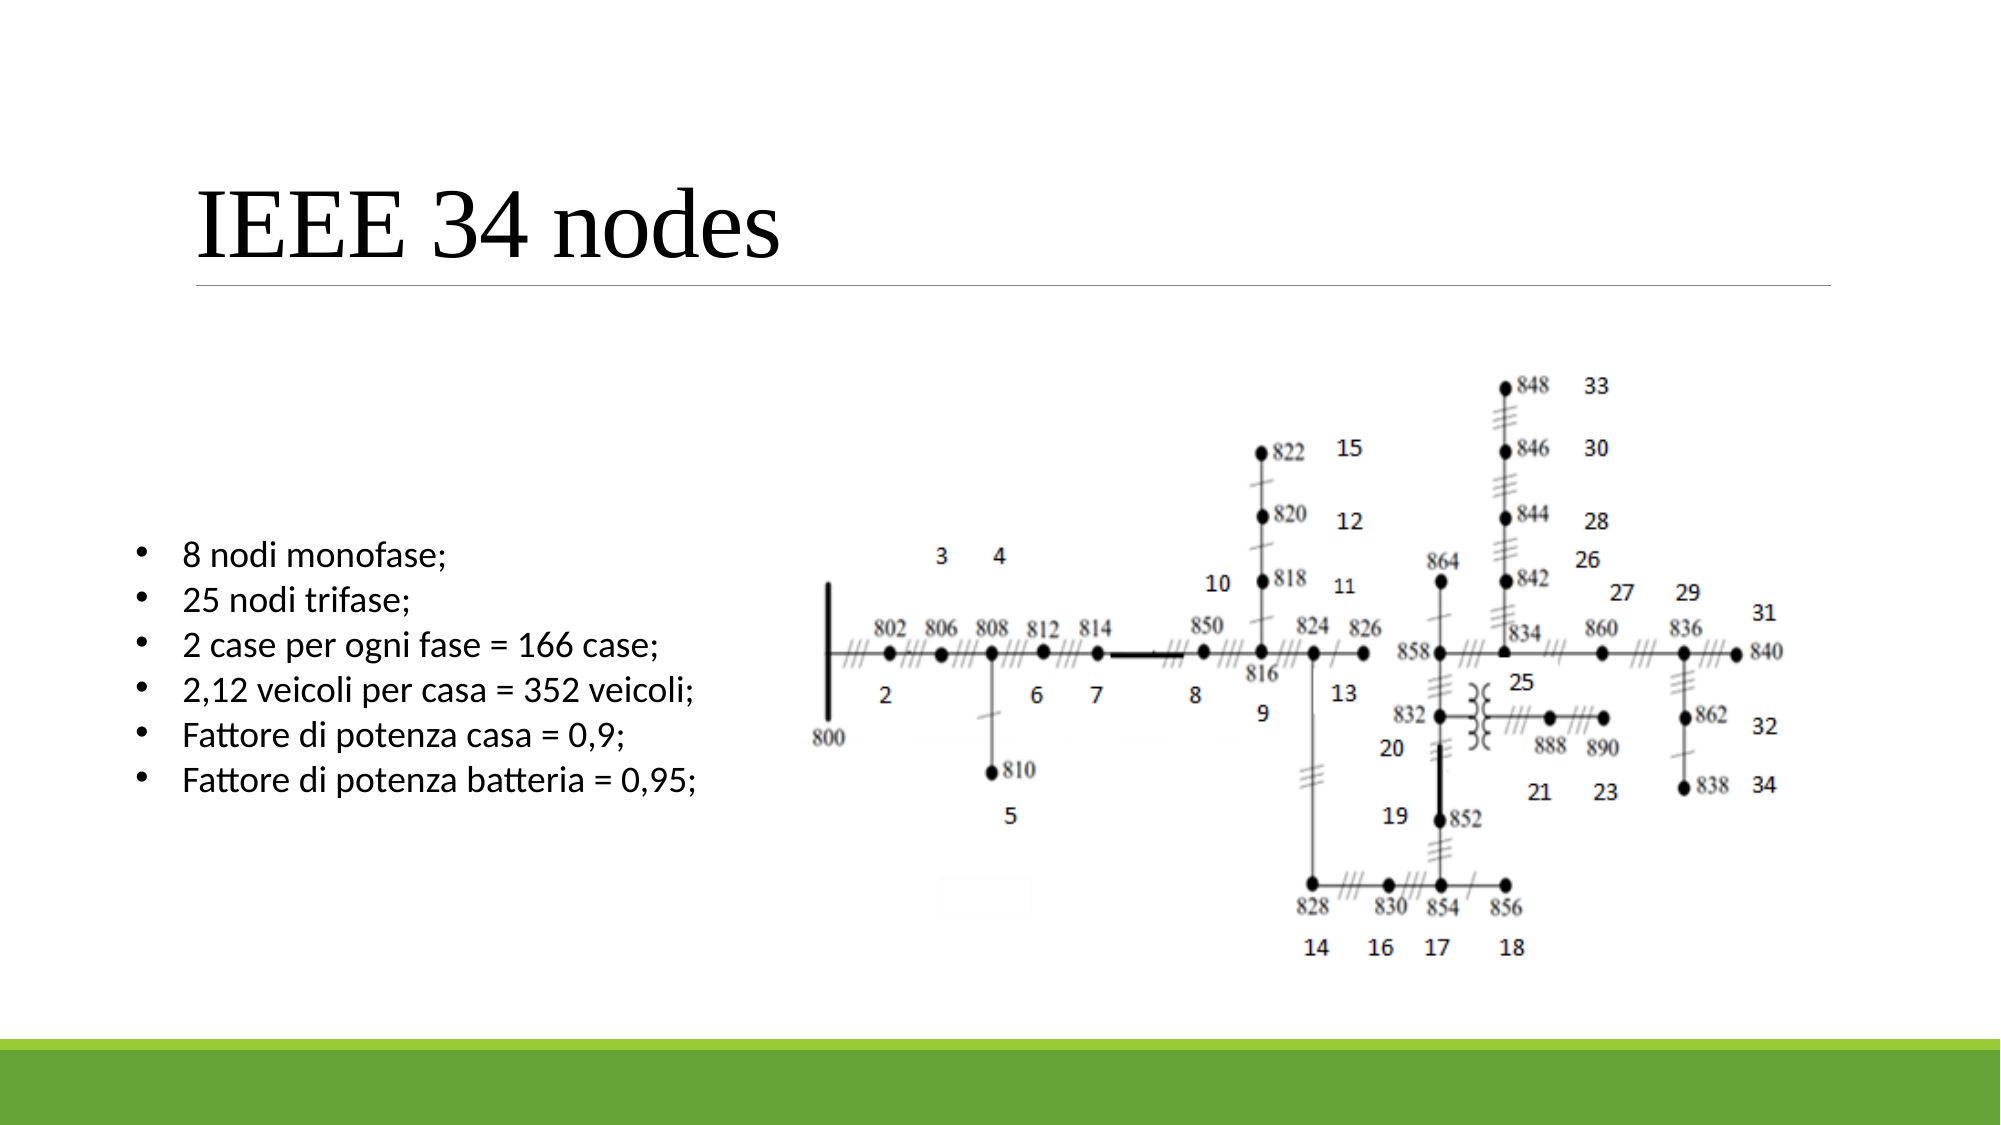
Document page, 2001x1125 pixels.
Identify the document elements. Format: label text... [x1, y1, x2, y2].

title IEEE 34 nodes [180, 47, 1830, 285]
picture [763, 354, 1806, 978]
text_box 8 nodi monofase; 25 nodi trifase; 2 case per ogni fase = 166 case; 2,12 veicoli per casa = 352 veicoli; Fattore di potenza casa = 0,9; Fattore di potenza batteria = 0,95; [120, 522, 713, 807]
